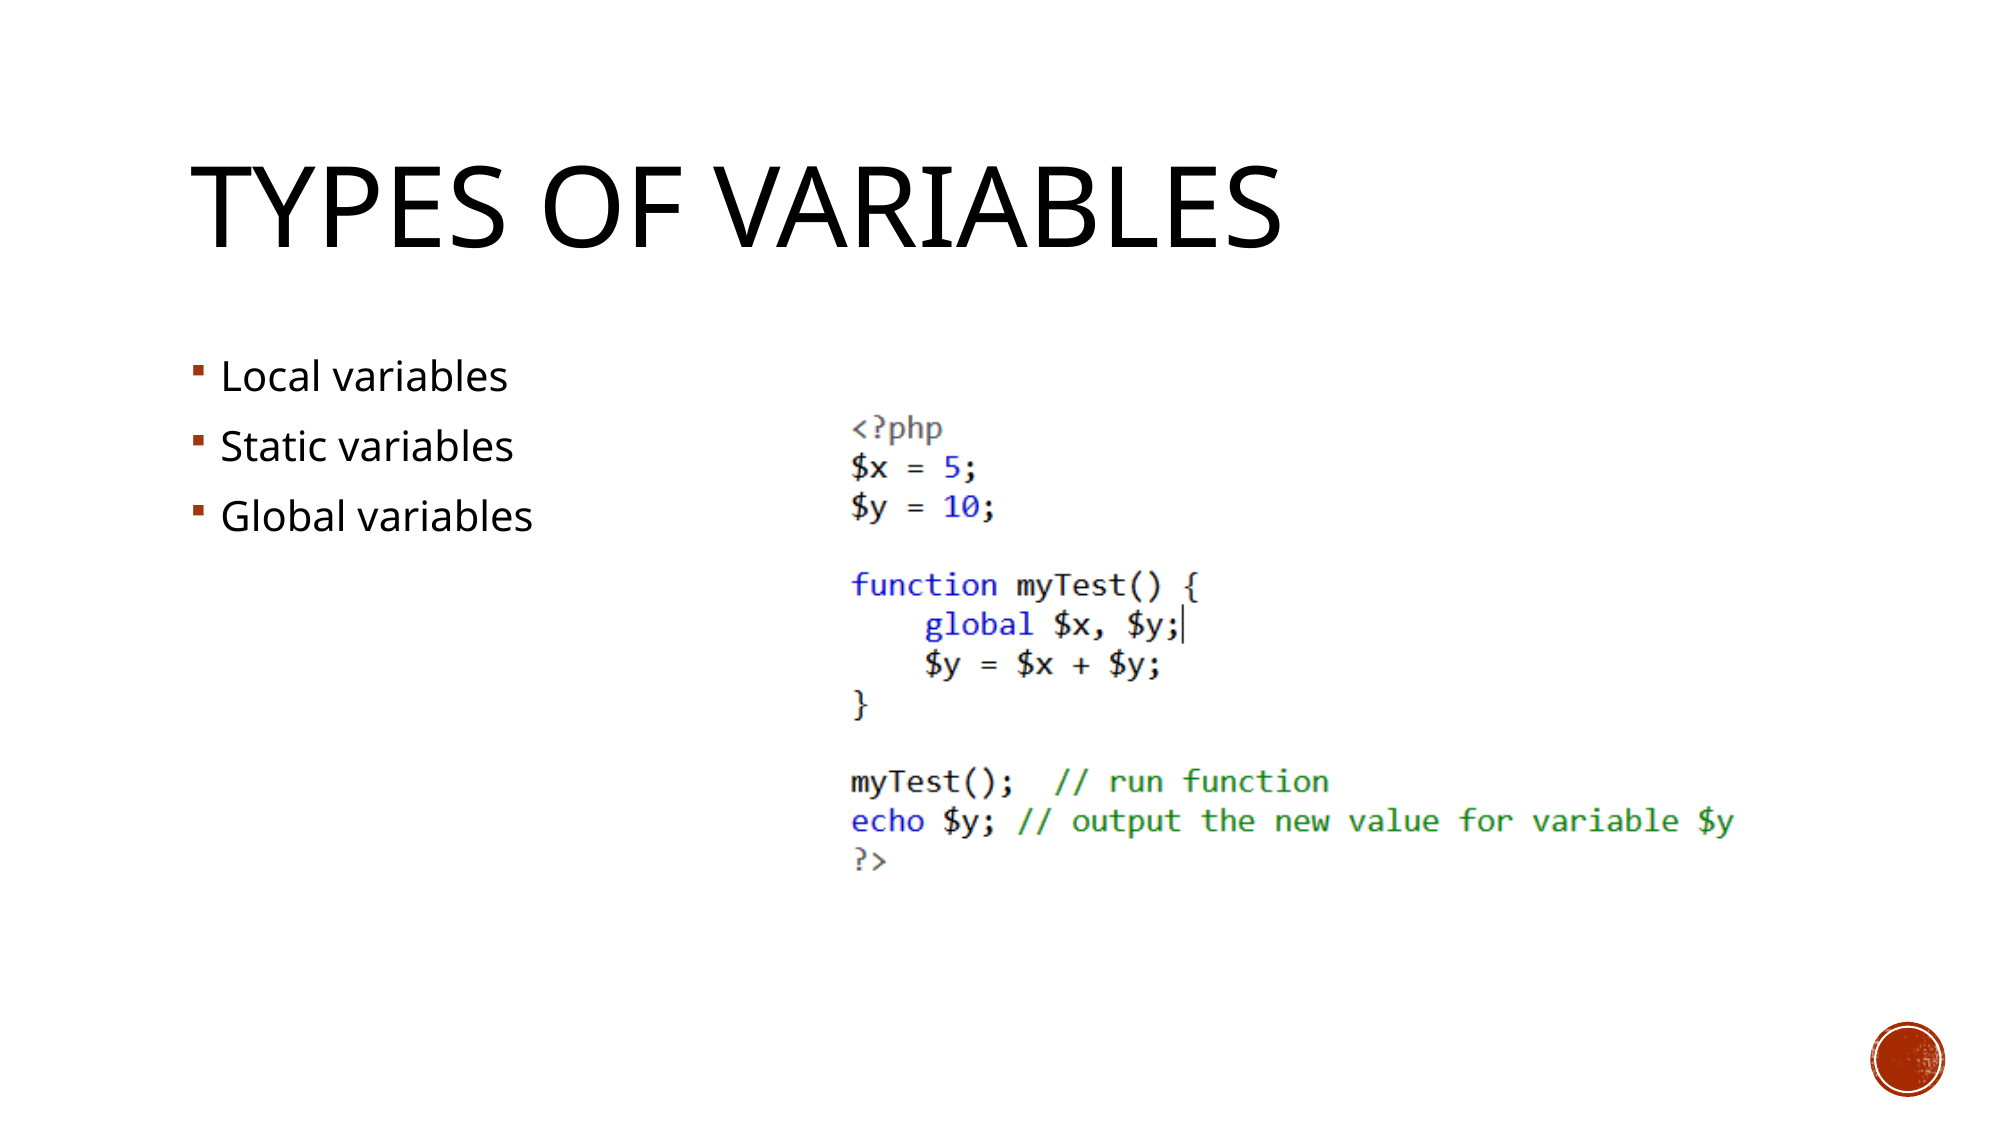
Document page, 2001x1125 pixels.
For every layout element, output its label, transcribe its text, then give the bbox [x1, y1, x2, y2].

list Local variables Static variables Global variables [175, 348, 1826, 1013]
title Types of variables [175, 79, 1826, 344]
picture [836, 394, 1825, 912]
